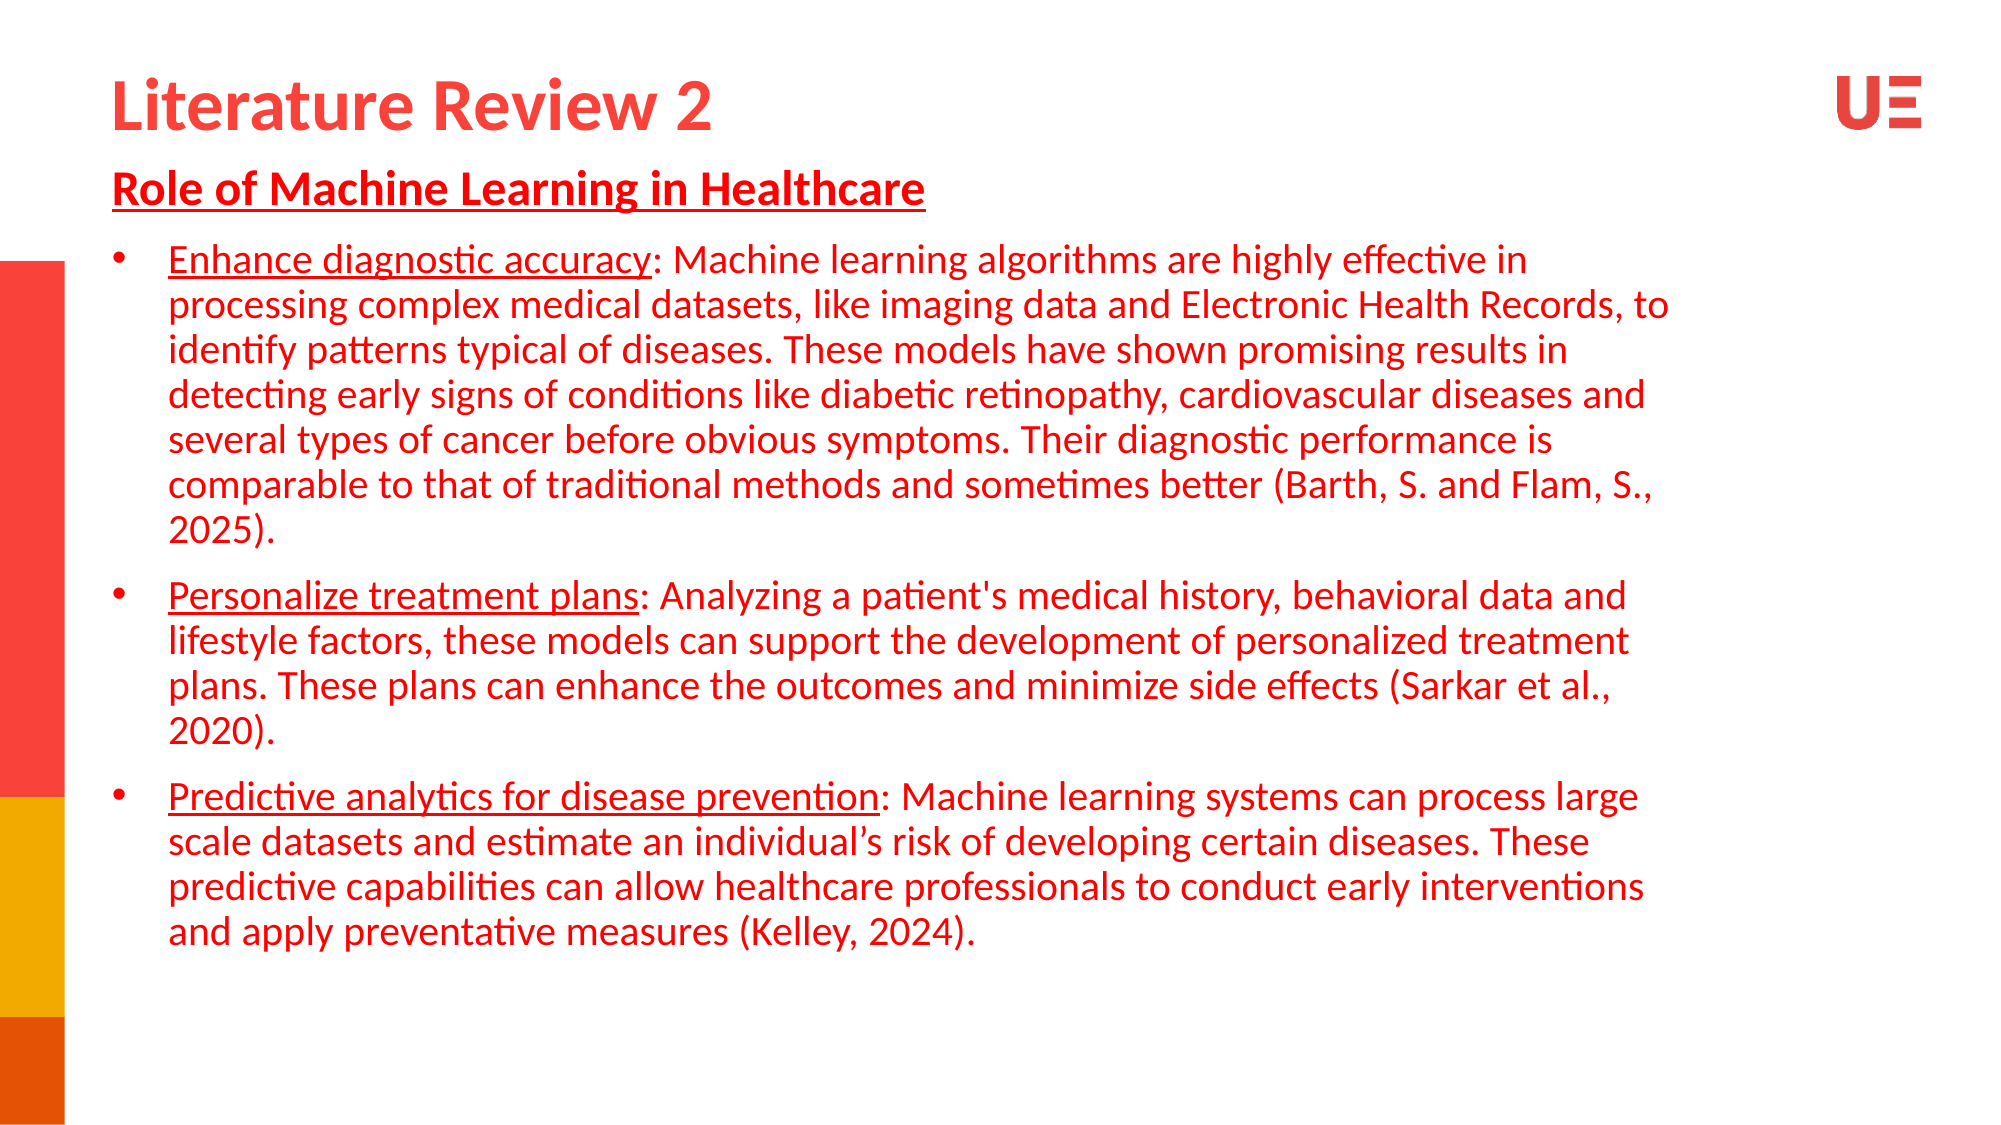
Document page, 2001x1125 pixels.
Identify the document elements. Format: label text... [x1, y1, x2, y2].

text_box Role of Machine Learning in Healthcare Enhance diagnostic accuracy: Machine learning algorithms are highly effective in processing complex medical datasets, like imaging data and Electronic Health Records, to identify patterns typical of diseases. These models have shown promising results in detecting early signs of conditions like diabetic retinopathy, cardiovascular diseases and several types of cancer before obvious symptoms. Their diagnostic performance is comparable to that of traditional methods and sometimes better (Barth, S. and Flam, S., 2025). Personalize treatment plans: Analyzing a patient's medical history, behavioral data and lifestyle factors, these models can support the development of personalized treatment plans. These plans can enhance the outcomes and minimize side effects (Sarkar et al., 2020). Predictive analytics for disease prevention: Machine learning systems can process large scale datasets and estimate an individual’s risk of developing certain diseases. These predictive capabilities can allow healthcare professionals to conduct early interventions and apply preventative measures (Kelley, 2024). [97, 146, 1711, 971]
picture [1837, 76, 1922, 130]
text_box Literature Review 2 [97, 58, 1711, 146]
